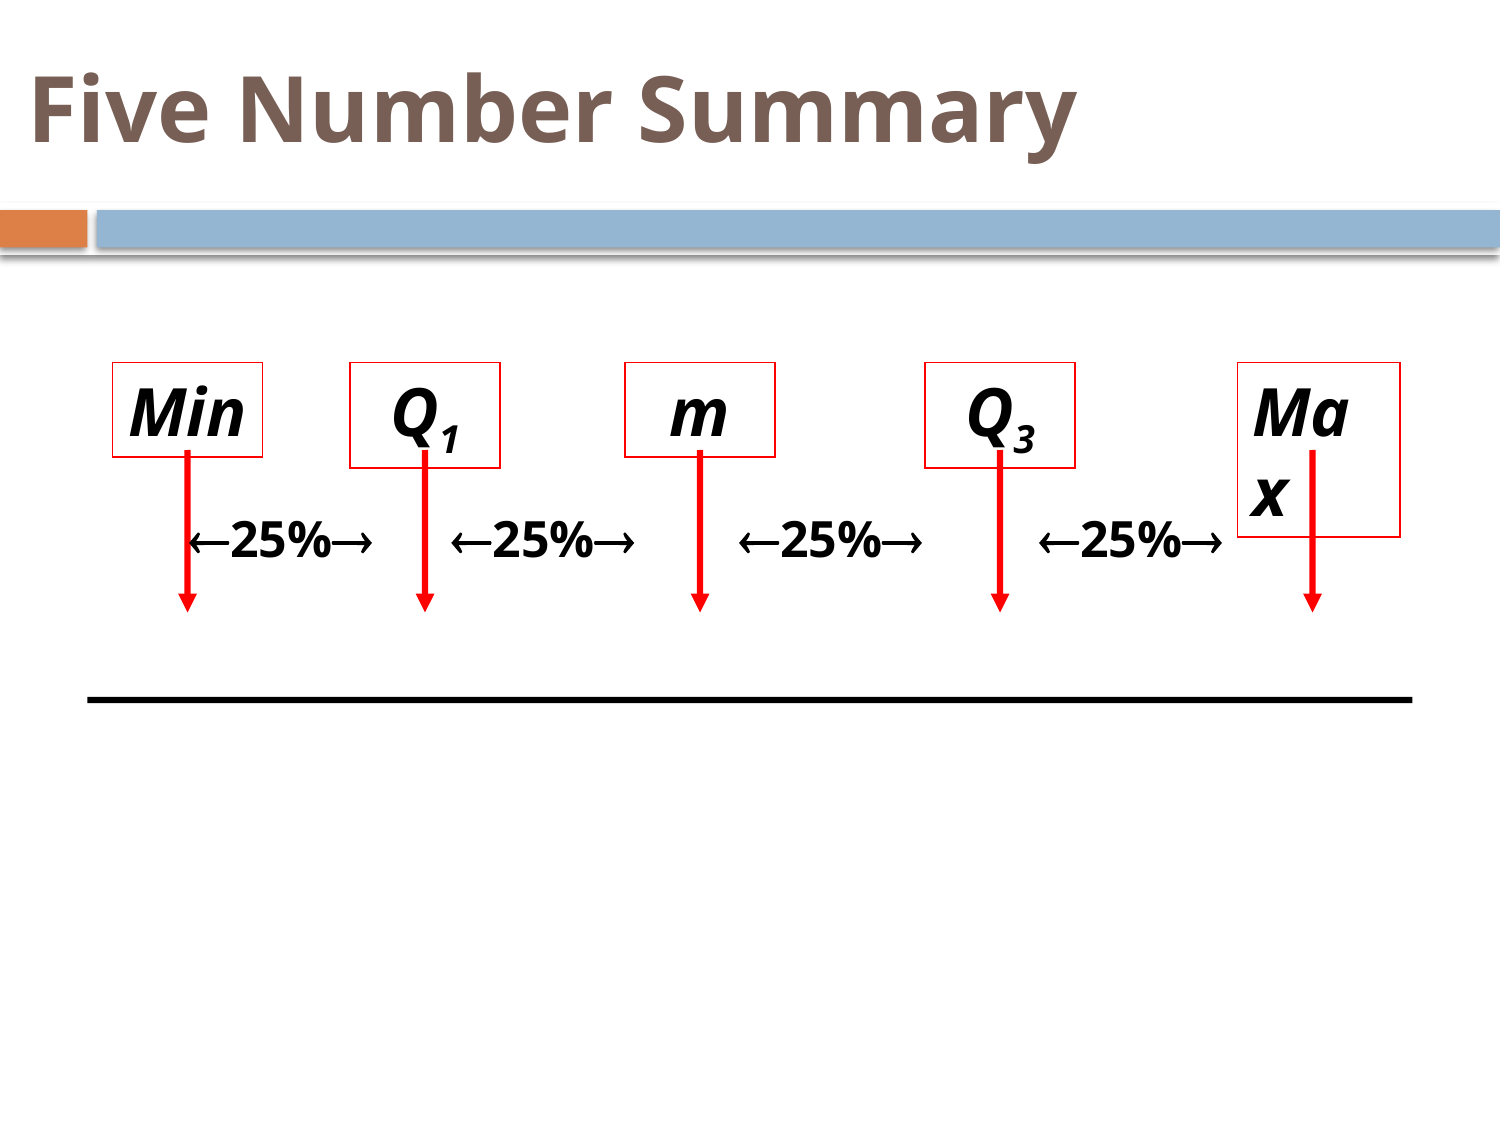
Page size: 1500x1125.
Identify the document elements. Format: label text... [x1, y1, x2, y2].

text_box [624, 587, 776, 613]
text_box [112, 362, 348, 613]
title Five Number Summary [12, 0, 1488, 213]
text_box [1076, 362, 1401, 613]
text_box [349, 587, 618, 613]
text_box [174, 499, 1263, 577]
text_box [624, 362, 776, 498]
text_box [781, 587, 1076, 613]
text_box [776, 362, 1076, 498]
list [50, 249, 1463, 1088]
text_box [349, 362, 623, 498]
